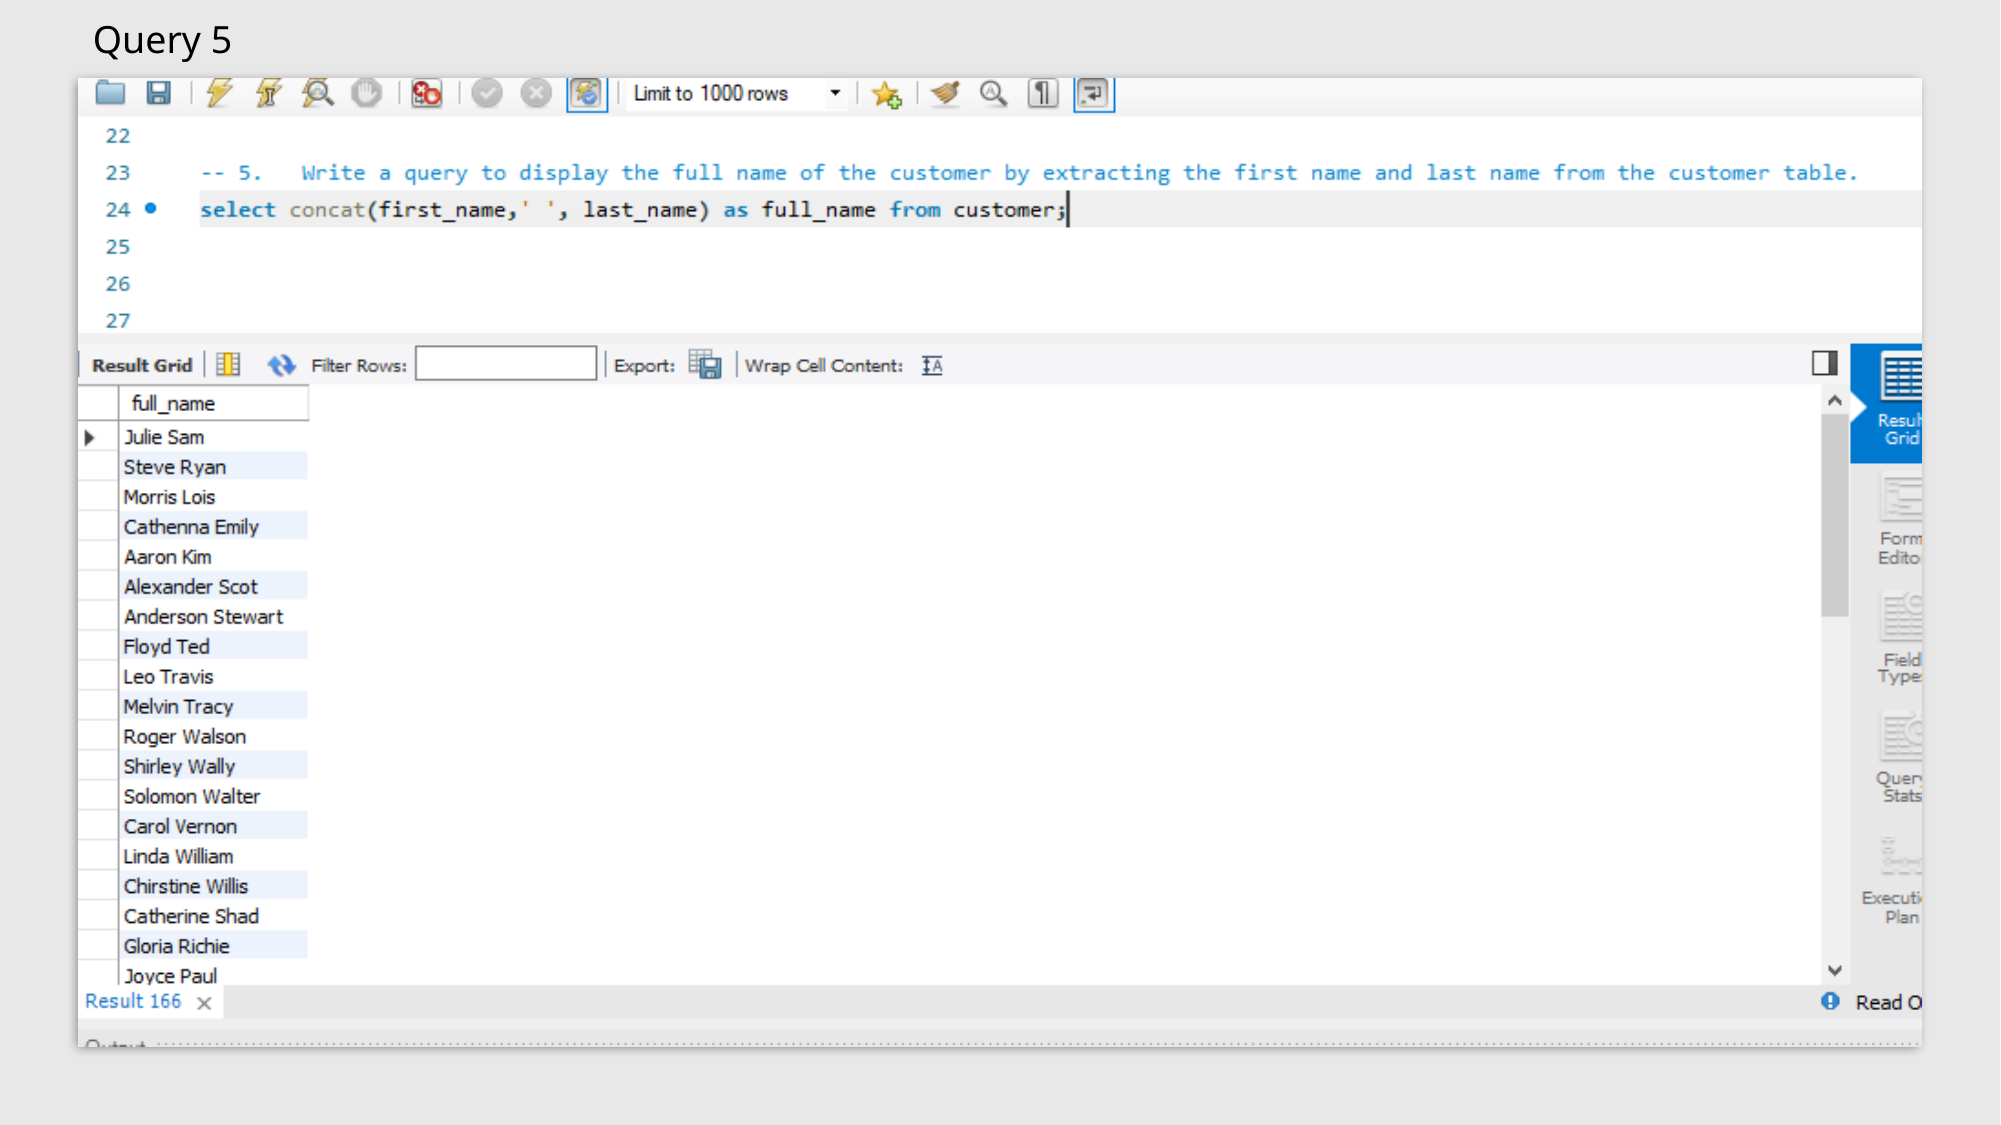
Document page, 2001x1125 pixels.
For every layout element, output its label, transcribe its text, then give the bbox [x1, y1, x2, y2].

text_box [0, 0, 2000, 1125]
text_box Query 5 [78, 9, 620, 69]
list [77, 78, 1923, 1047]
